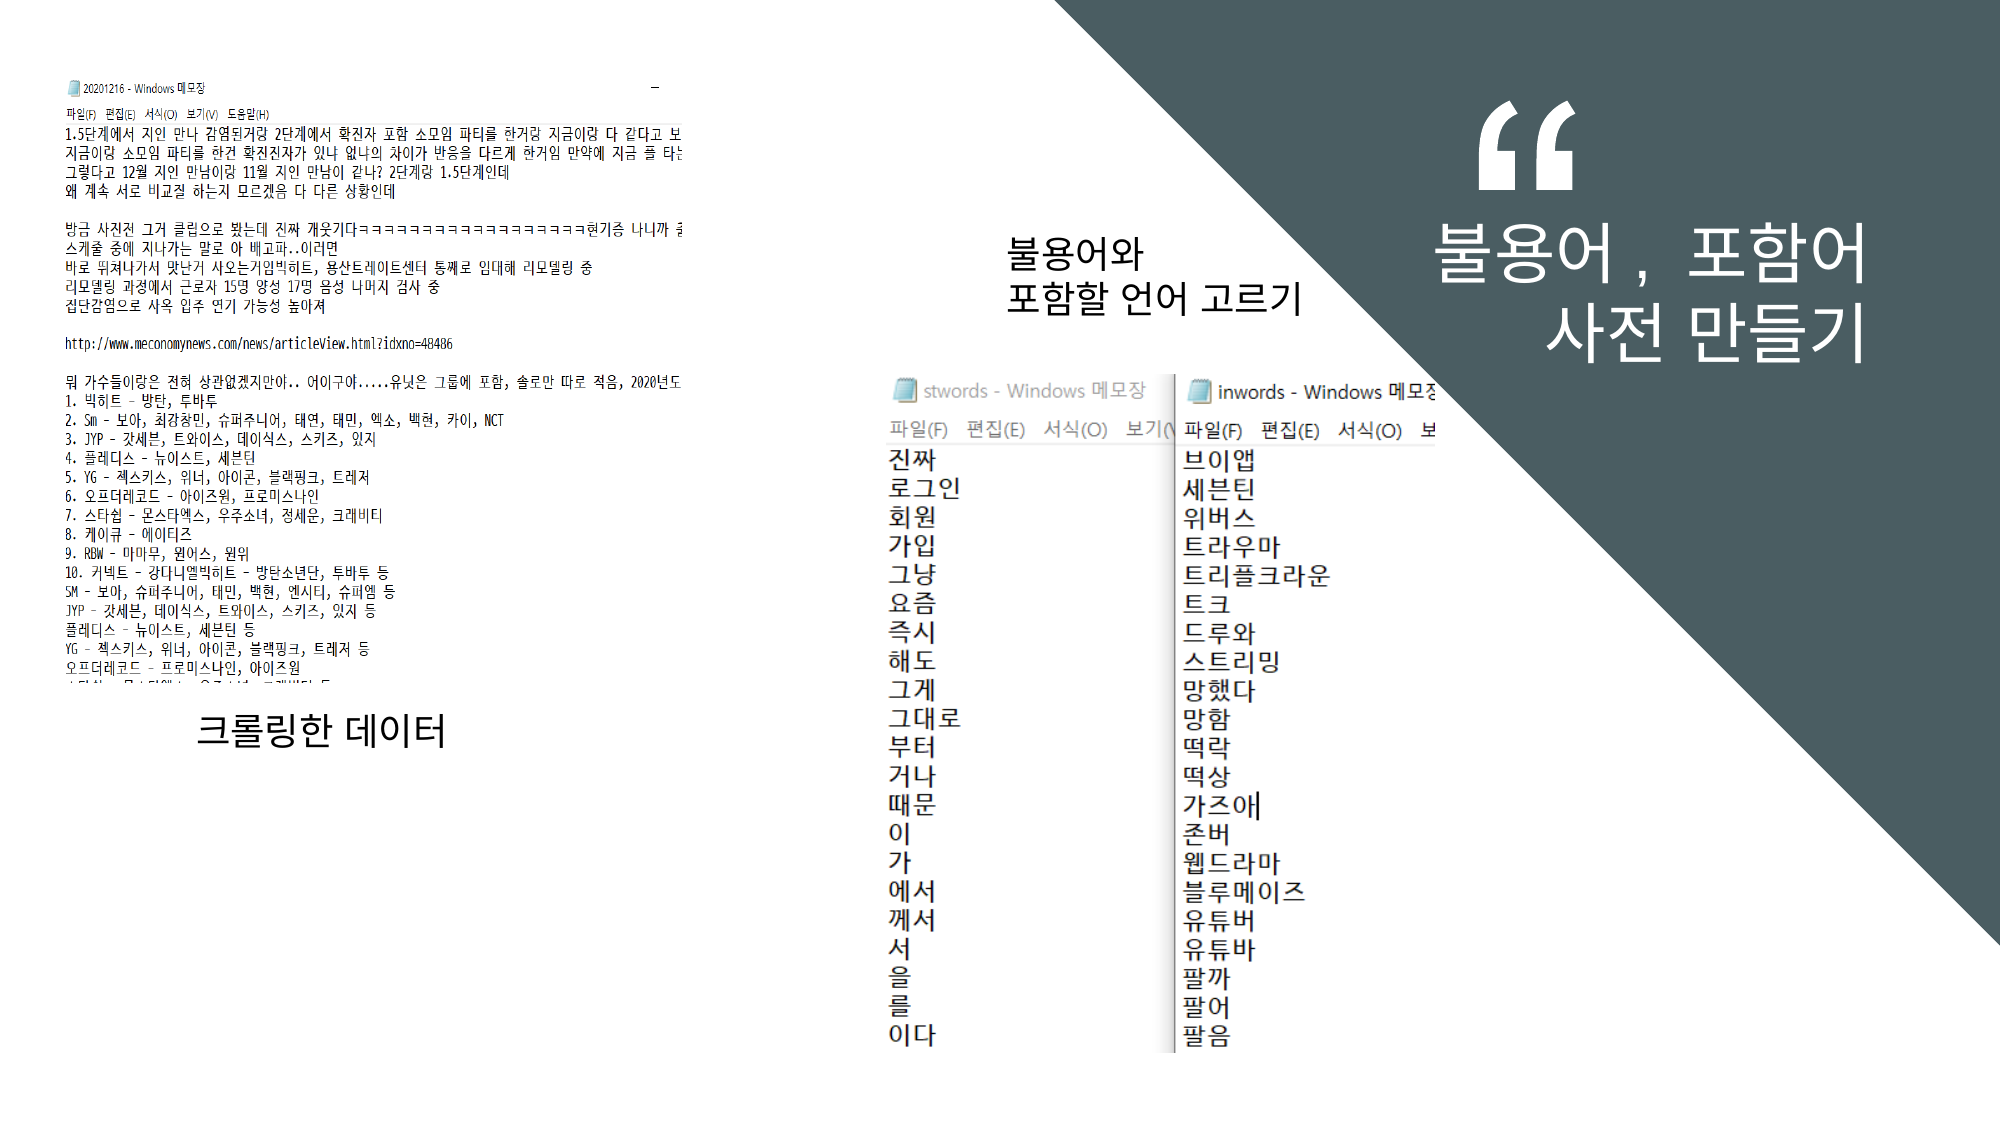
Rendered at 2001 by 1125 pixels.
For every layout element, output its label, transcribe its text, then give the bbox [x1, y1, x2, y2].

picture [66, 77, 682, 683]
text_box 불용어와 포함할 언어 고르기 [991, 223, 1329, 329]
text_box 크롤링한 데이터 [181, 700, 639, 761]
text_box [1478, 100, 1518, 190]
picture [885, 374, 1435, 1053]
text_box [1054, 0, 2000, 946]
text_box [1536, 100, 1576, 190]
text_box 불용어, 포함어 사전 만들기 [1405, 204, 1886, 380]
